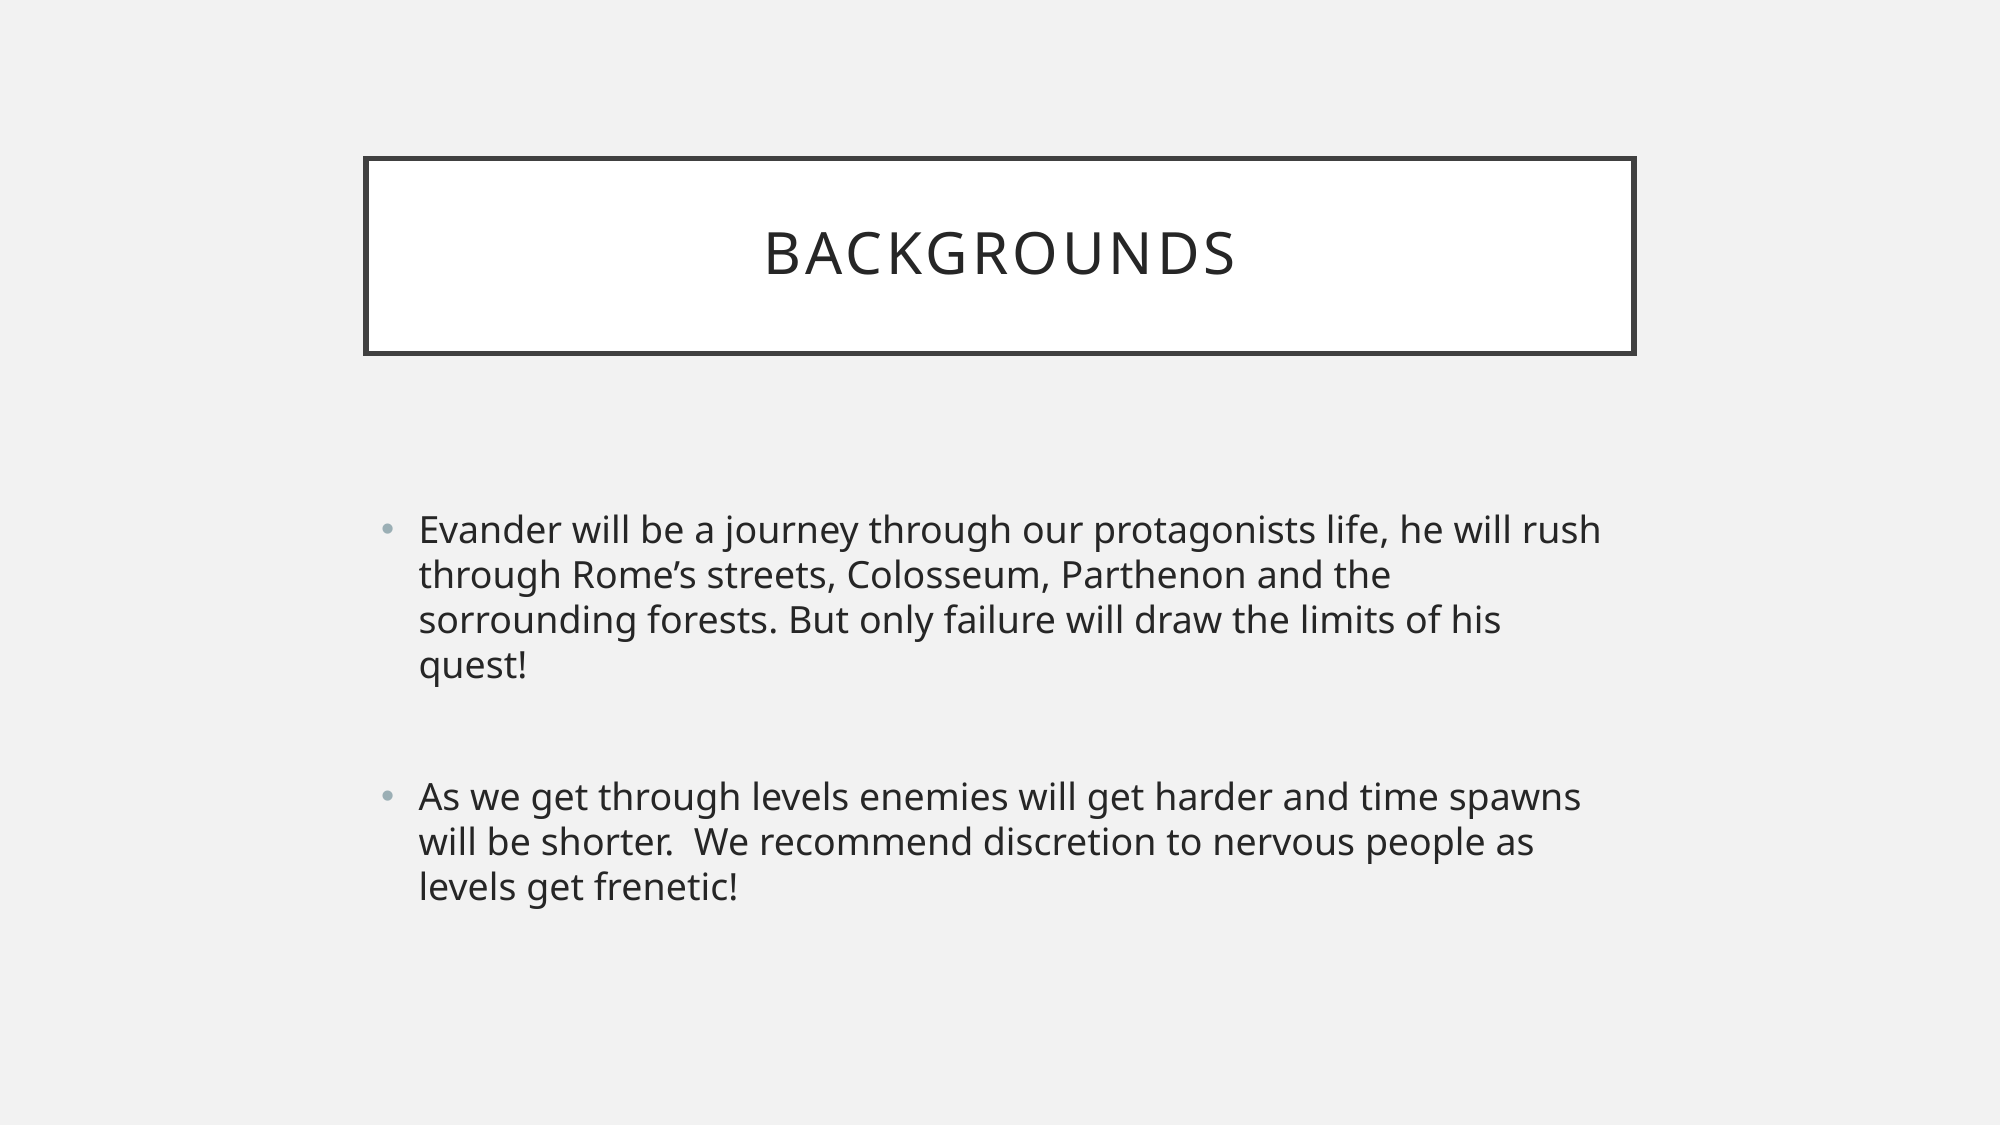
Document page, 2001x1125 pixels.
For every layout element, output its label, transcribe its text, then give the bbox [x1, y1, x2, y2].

title BackGrounds [363, 156, 1637, 356]
list Evander will be a journey through our protagonists life, he will rush through Rome’s streets, Colosseum, Parthenon and the sorrounding forests. But only failure will draw the limits of his quest! As we get through levels enemies will get harder and time spawns will be shorter. We recommend discretion to nervous people as levels get frenetic! [366, 432, 1634, 942]
